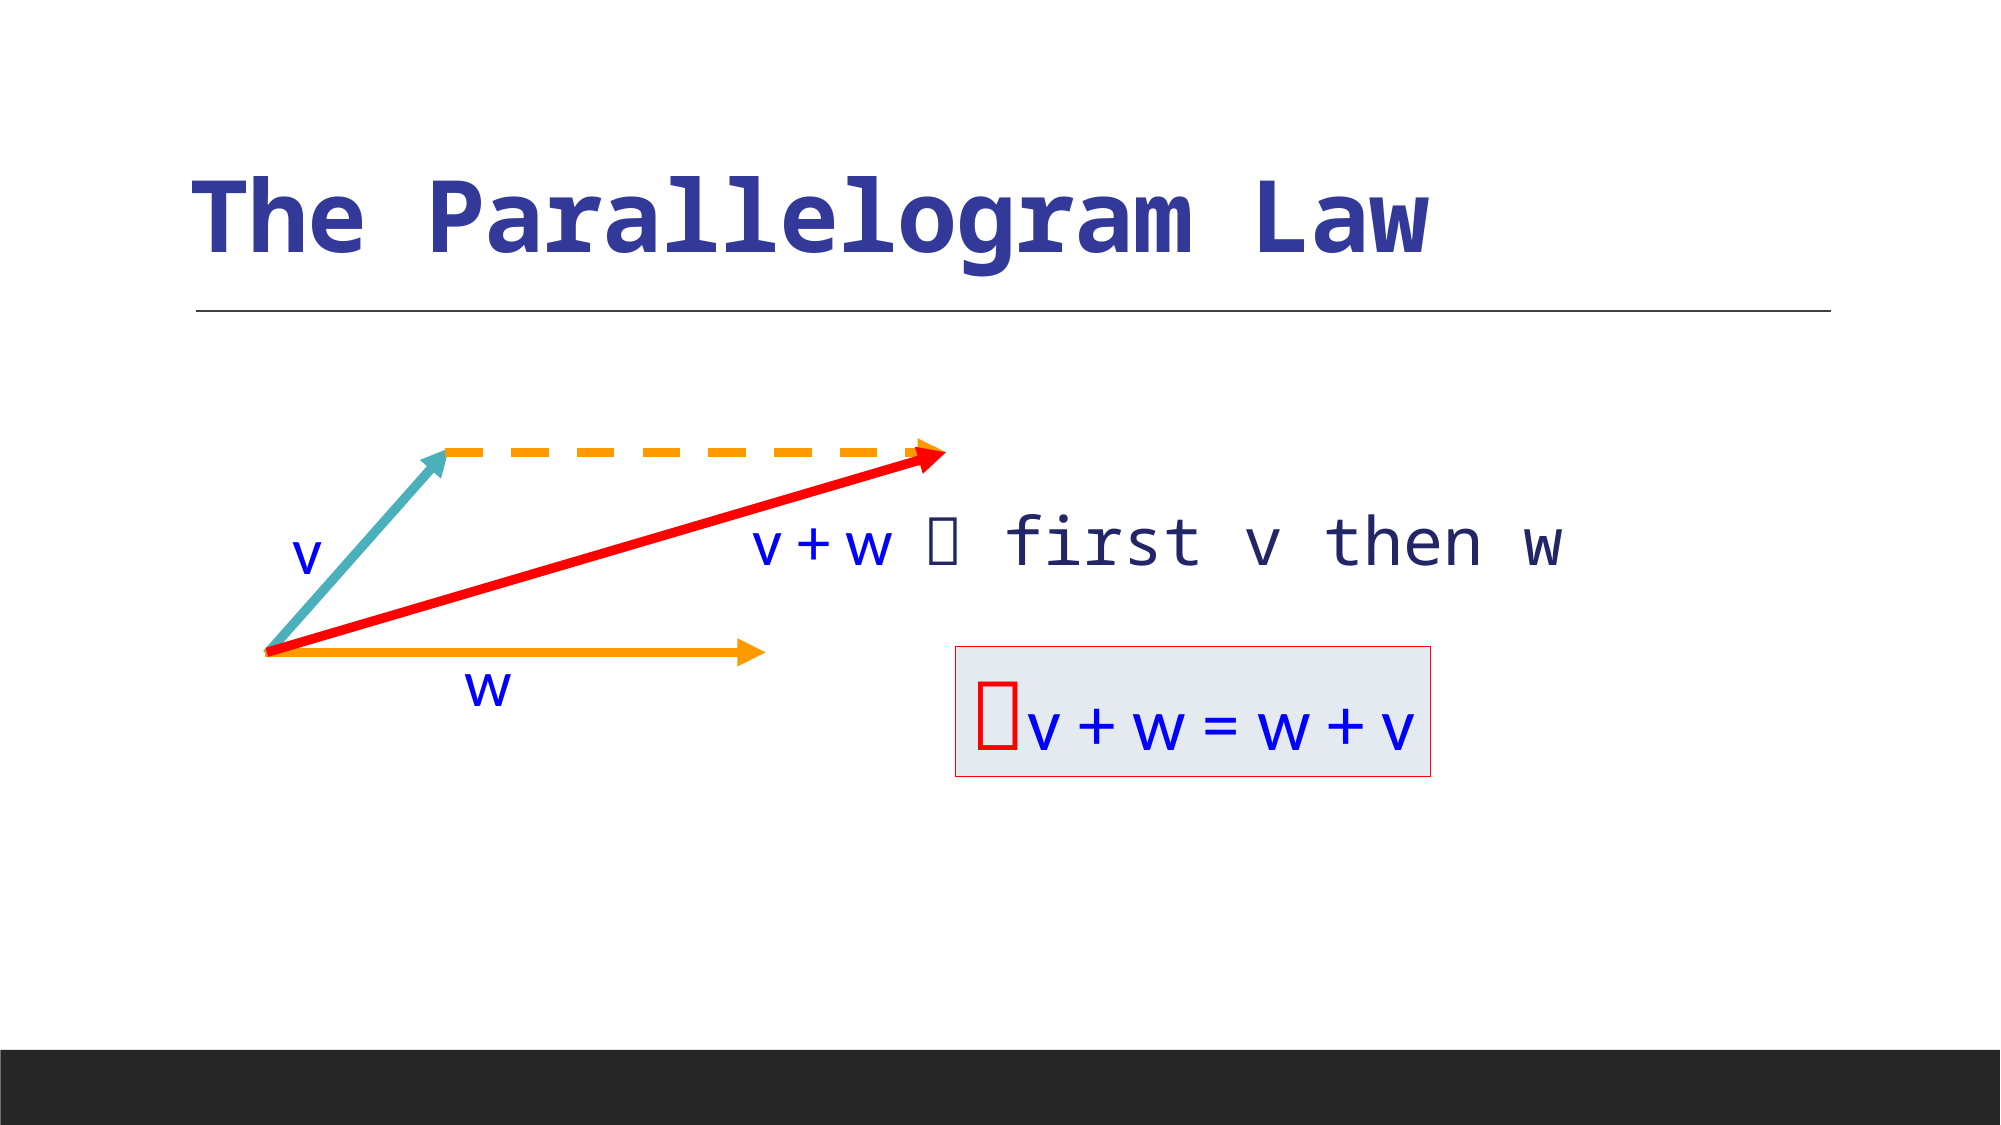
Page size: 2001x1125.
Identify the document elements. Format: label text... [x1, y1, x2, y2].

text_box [266, 451, 947, 653]
text_box w [449, 663, 528, 727]
title The Parallelogram Law [174, 43, 1825, 282]
text_box v + w  first v then w [955, 491, 1578, 587]
text_box v + w = w + v [955, 646, 1431, 777]
